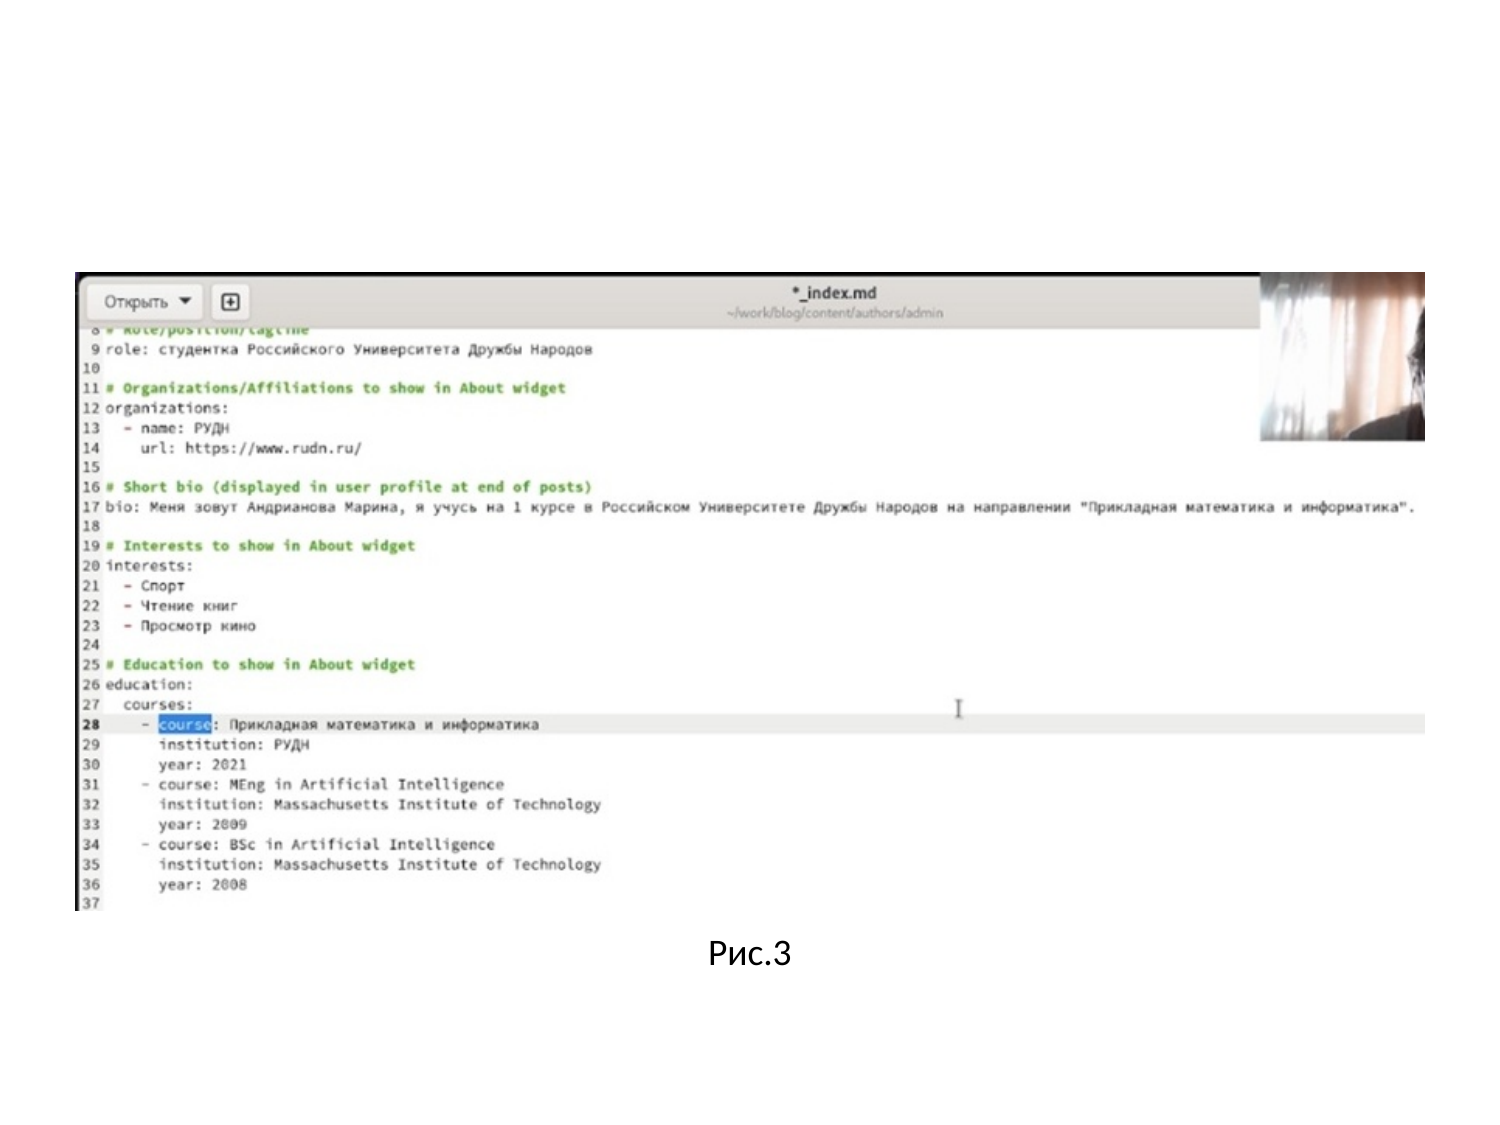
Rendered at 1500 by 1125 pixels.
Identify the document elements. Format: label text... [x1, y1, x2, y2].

text_box Рис.3 [75, 920, 1425, 1004]
picture [74, 272, 1426, 911]
